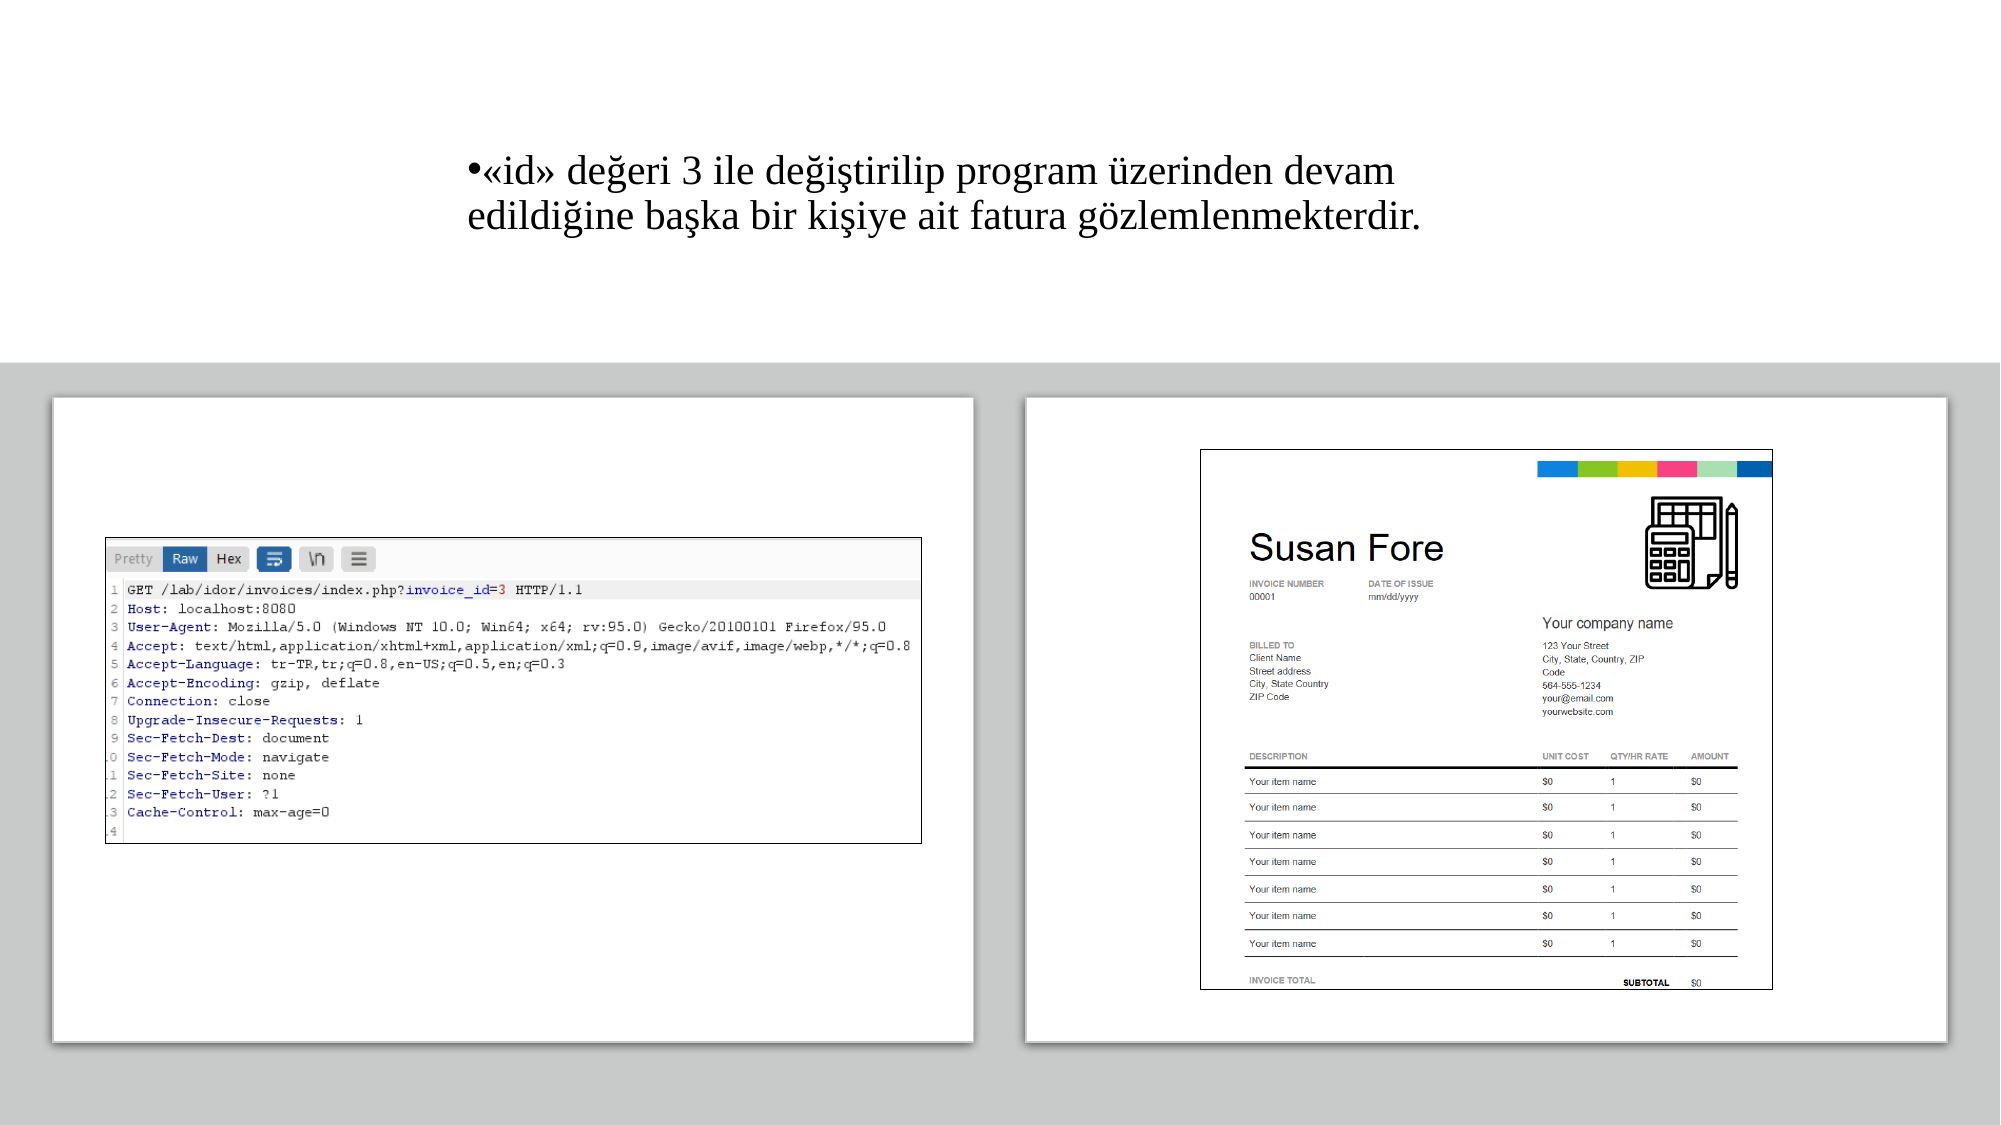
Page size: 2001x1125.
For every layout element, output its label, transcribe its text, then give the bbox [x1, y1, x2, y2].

text_box [0, 362, 2000, 1125]
text_box [1025, 396, 1948, 1043]
text_box [52, 396, 975, 1043]
picture [1199, 449, 1773, 990]
text_box «id» değeri 3 ile değiştirilip program üzerinden devam edildiğine başka bir kişiye ait fatura gözlemlenmekterdir. [452, 61, 1548, 325]
picture [105, 537, 922, 844]
